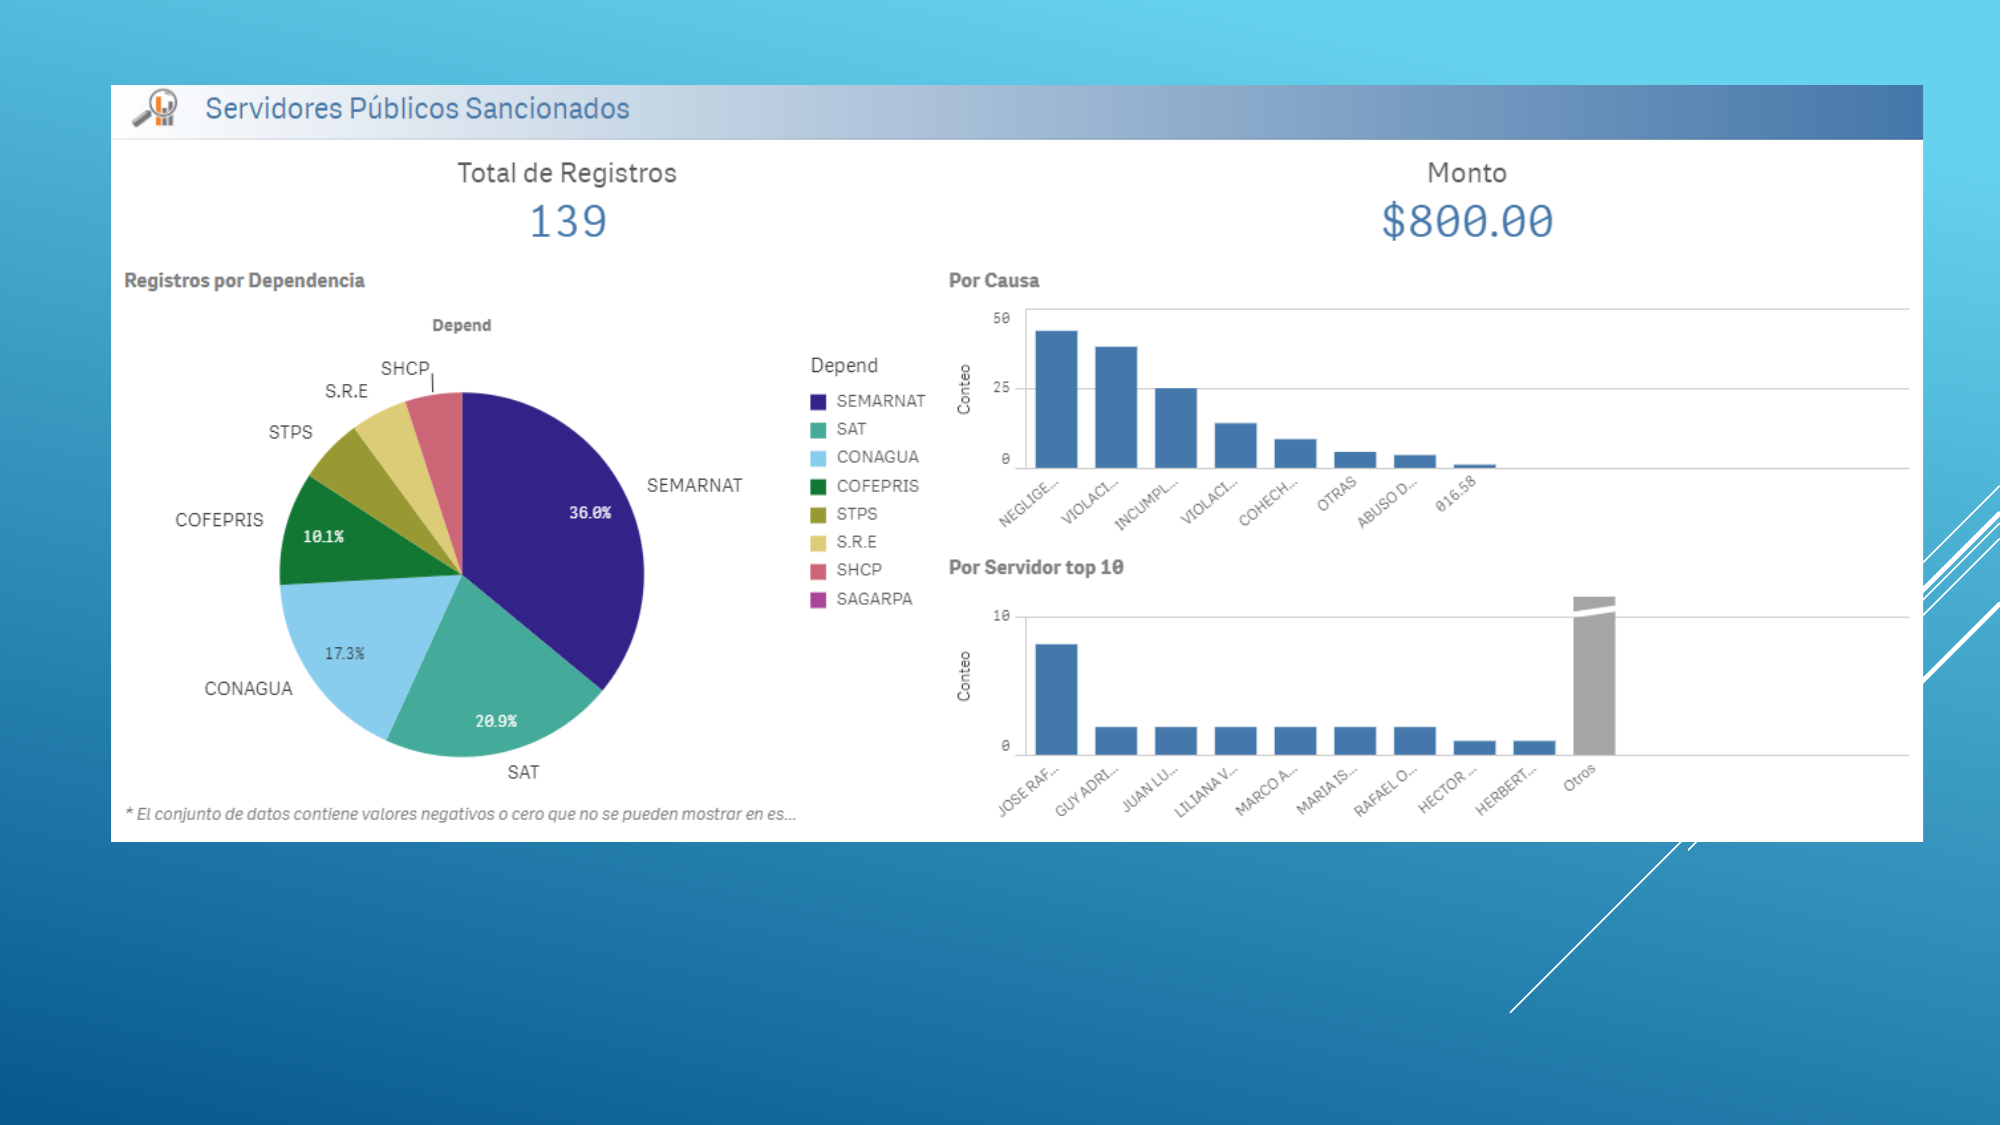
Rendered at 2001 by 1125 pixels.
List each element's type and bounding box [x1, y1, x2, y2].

picture [110, 84, 1924, 842]
